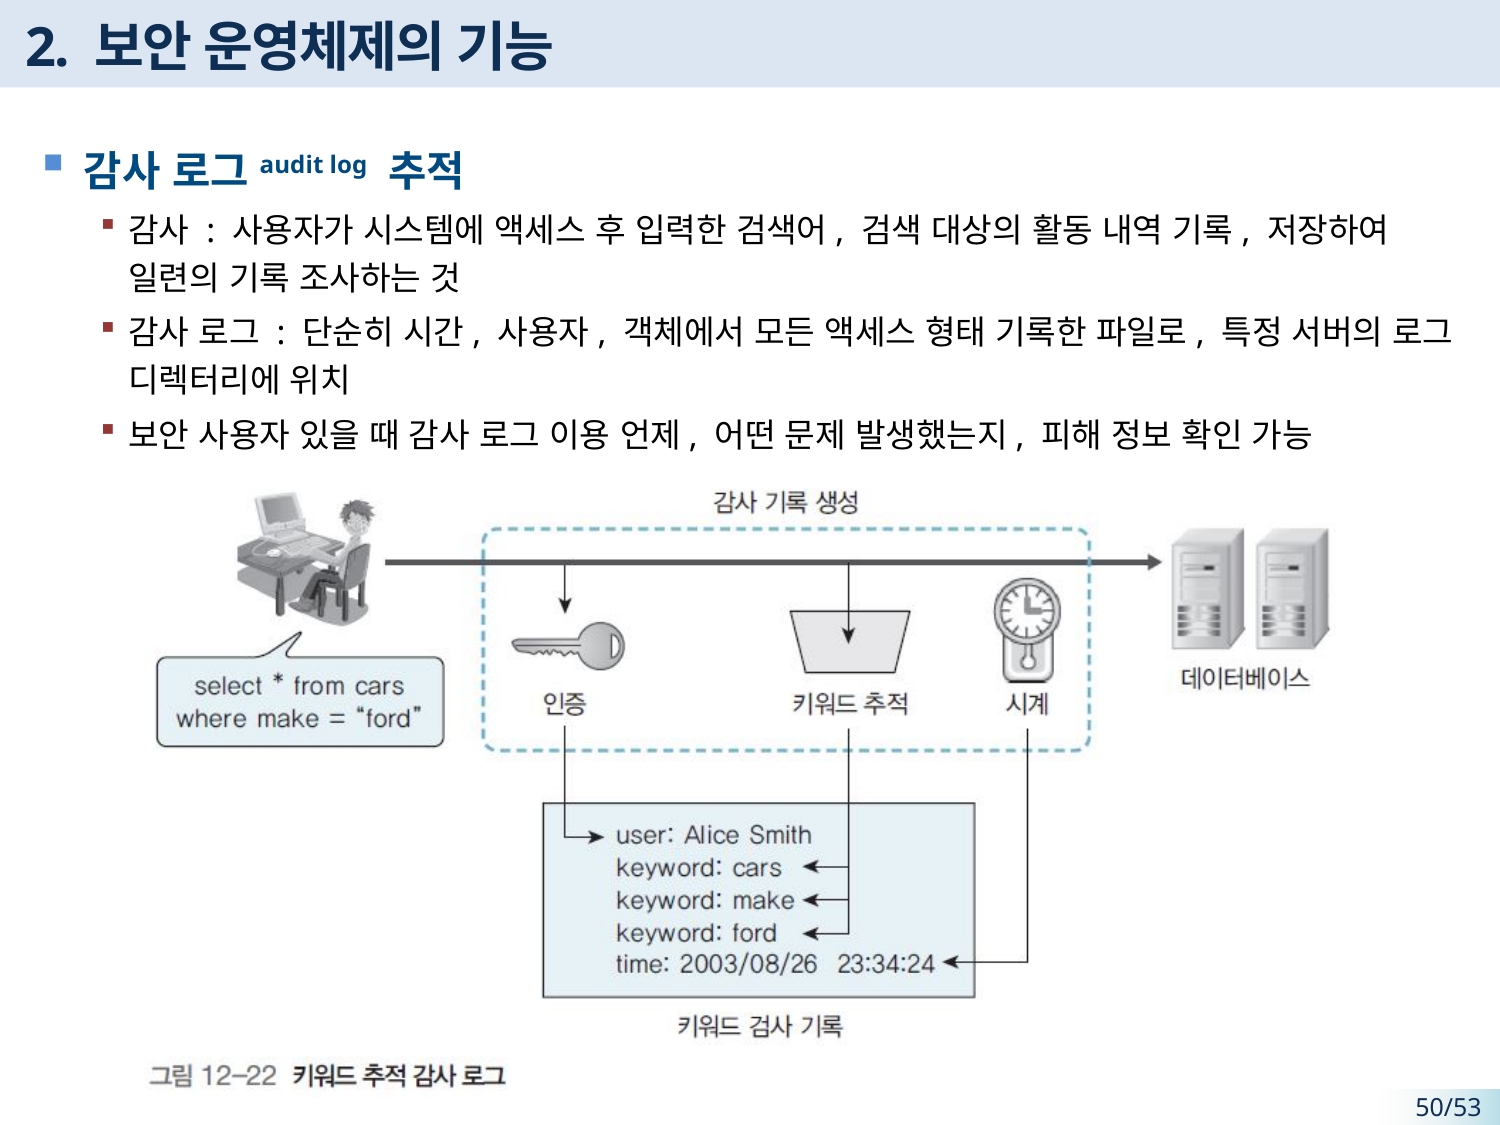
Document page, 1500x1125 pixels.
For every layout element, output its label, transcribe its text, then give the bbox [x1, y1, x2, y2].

title 2. 보안 운영체제의 기능 [10, 5, 1467, 84]
picture [144, 466, 1345, 1098]
list 감사 로그audit log 추적 감사 : 사용자가 시스템에 액세스 후 입력한 검색어, 검색 대상의 활동 내역 기록, 저장하여 일련의 기록 조사하는 것 감사 로그 : 단순히 시간, 사용자, 객체에서 모든 액세스 형태 기록한 파일로, 특정 서버의 로그 디렉터리에 위치 보안 사용자 있을 때 감사 로그 이용 언제, 어떤 문제 발생했는지, 피해 정보 확인 가능 [10, 126, 1481, 1057]
